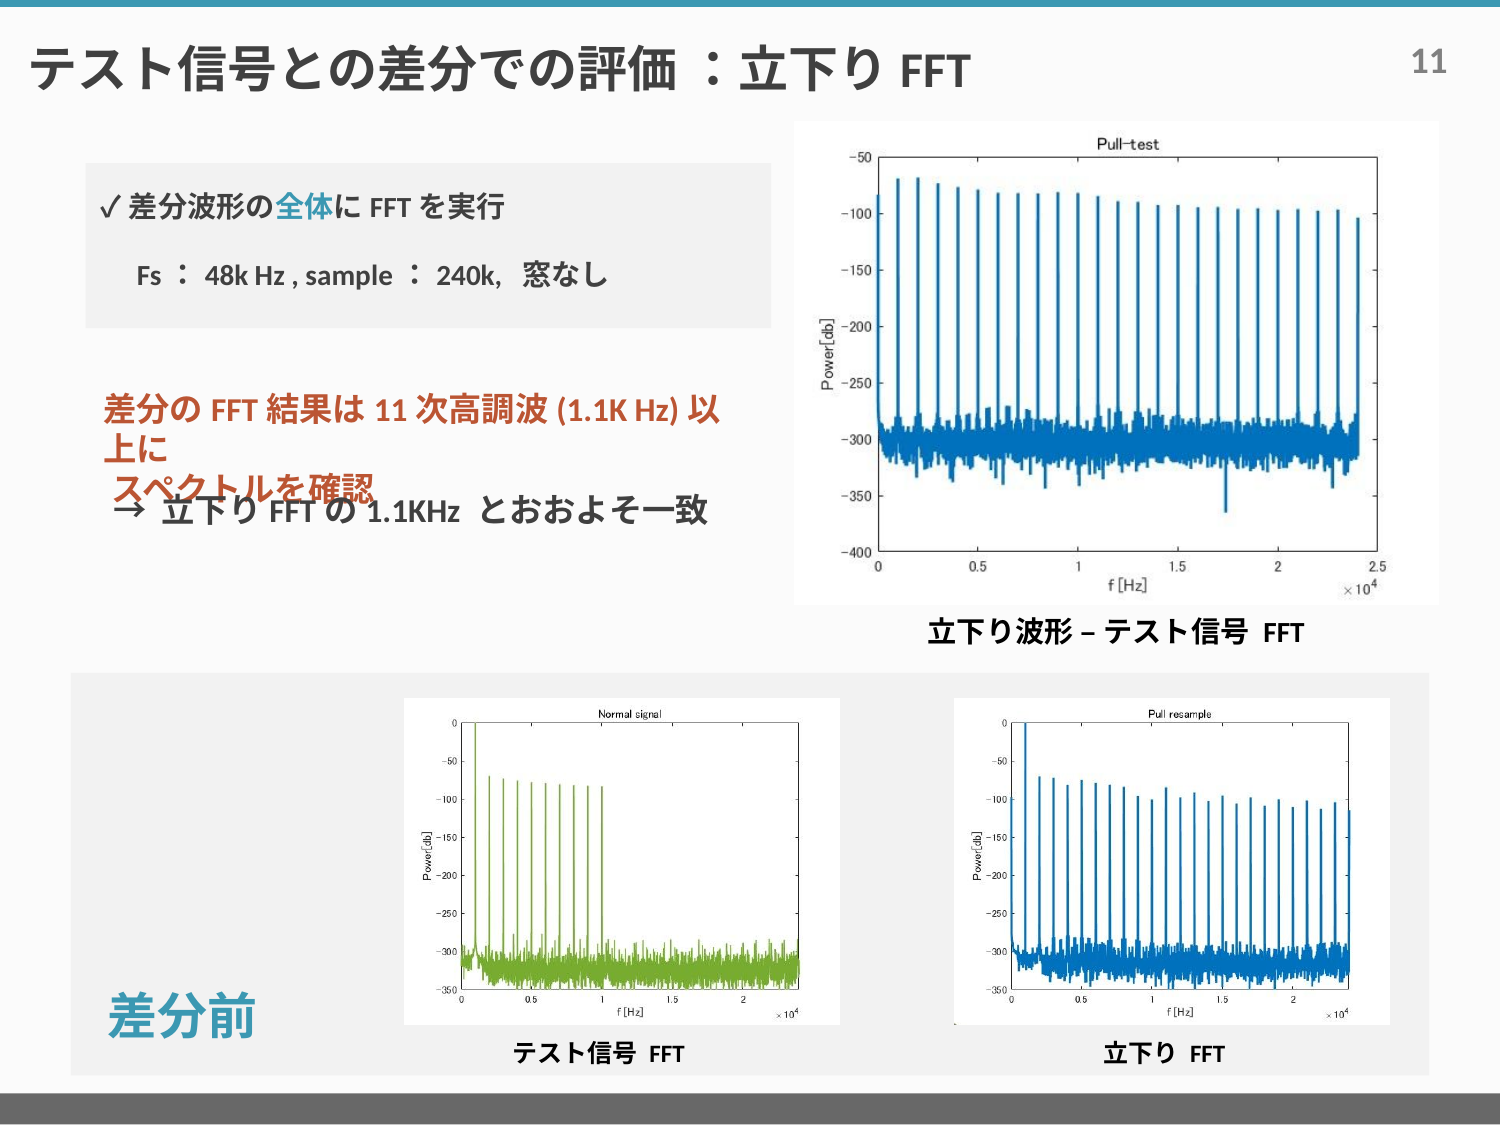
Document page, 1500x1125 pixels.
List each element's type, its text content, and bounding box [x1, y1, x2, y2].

picture [794, 121, 1439, 605]
text_box [70, 672, 1430, 1076]
slide_number 11 [1395, 28, 1474, 90]
text_box 立下り FFT [1036, 1030, 1293, 1076]
picture [404, 698, 840, 1025]
text_box → 立下りFFTの1.1KHz とおおよそ一致 [98, 482, 772, 537]
title テスト信号との差分での評価 ：立下りFFT [12, 12, 1079, 106]
text_box 差分前 [55, 977, 311, 1052]
text_box 差分のFFT結果は11次高調波(1.1K Hz)以上に スペクトルを確認 [88, 381, 762, 516]
text_box ✓差分波形の全体にFFTを実行 Fs：48k Hz , sample：240k, 窓なし [85, 163, 772, 329]
picture [954, 698, 1390, 1025]
text_box 立下り波形 – テスト信号 FFT [902, 606, 1330, 656]
text_box テスト信号 FFT [470, 1030, 727, 1075]
